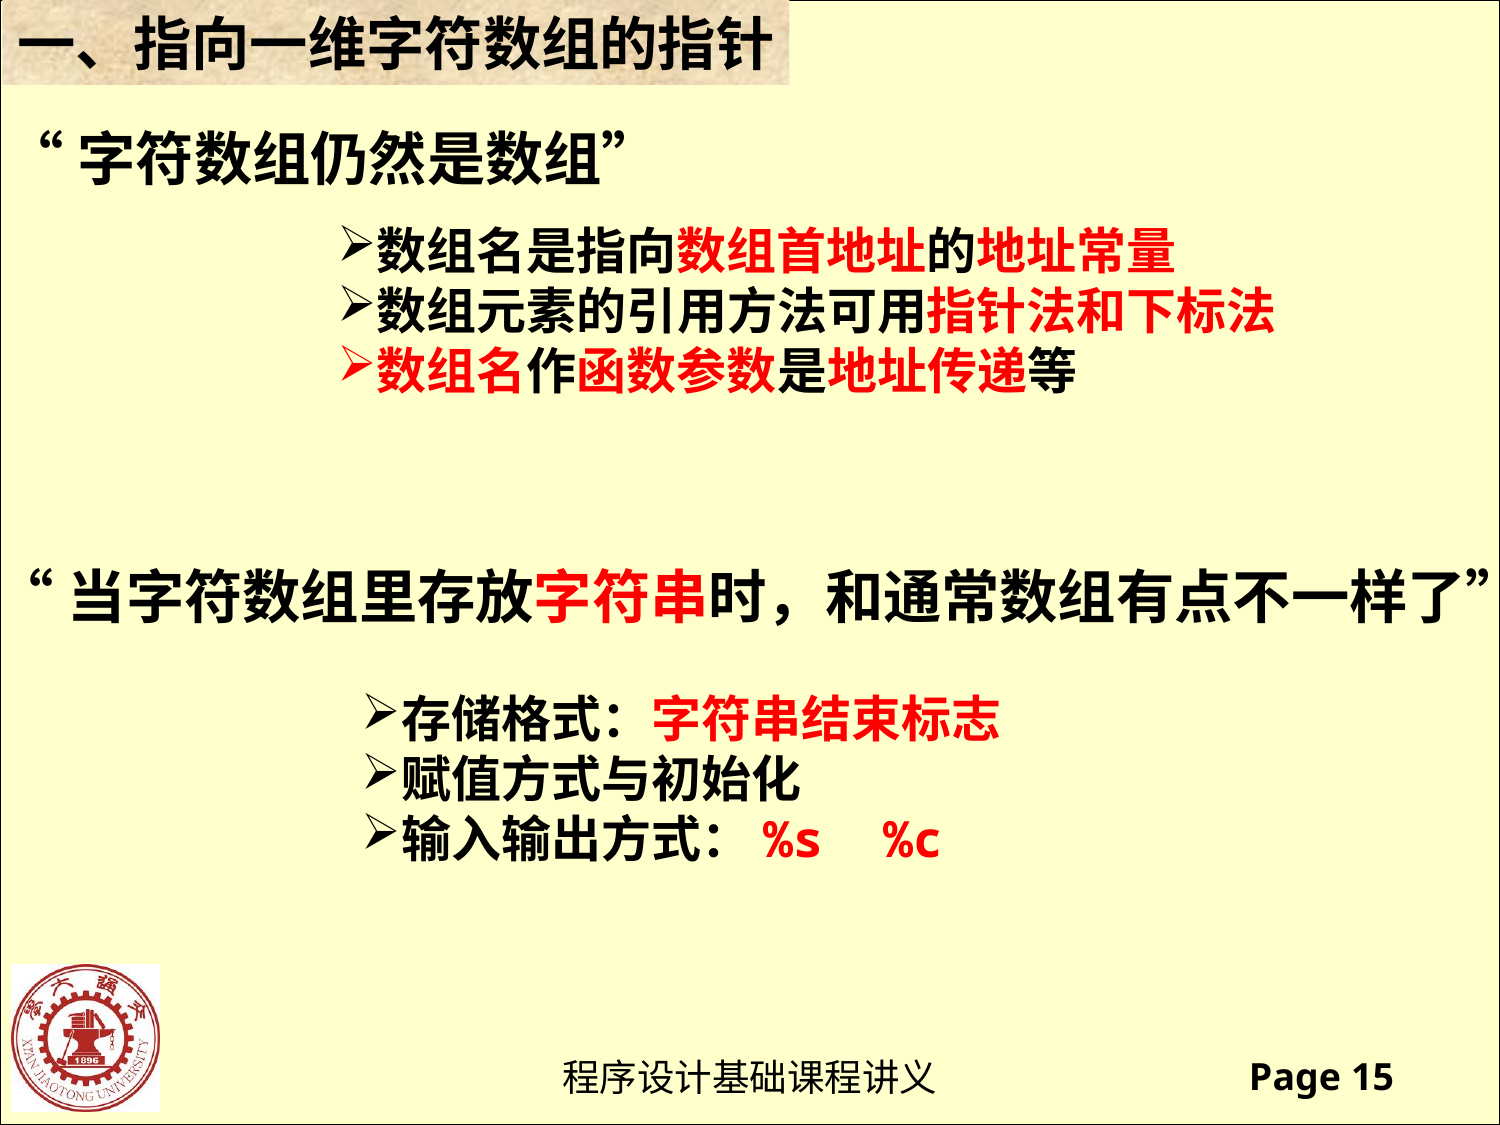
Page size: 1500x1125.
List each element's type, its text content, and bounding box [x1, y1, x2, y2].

text_box 存储格式：字符串结束标志 赋值方式与初始化 输入输出方式：%s %c [232, 680, 1016, 875]
text_box “字符数组仍然是数组” [0, 114, 676, 200]
text_box “当字符数组里存放字符串时，和通常数组有点不一样了” [0, 552, 1500, 638]
text_box 数组名是指向数组首地址的地址常量 数组元素的引用方法可用指针法和下标法 数组名作函数参数是地址传递等 [207, 212, 1292, 408]
text_box 一、指向一维字符数组的指针 [2, 0, 790, 85]
picture [11, 964, 160, 1112]
